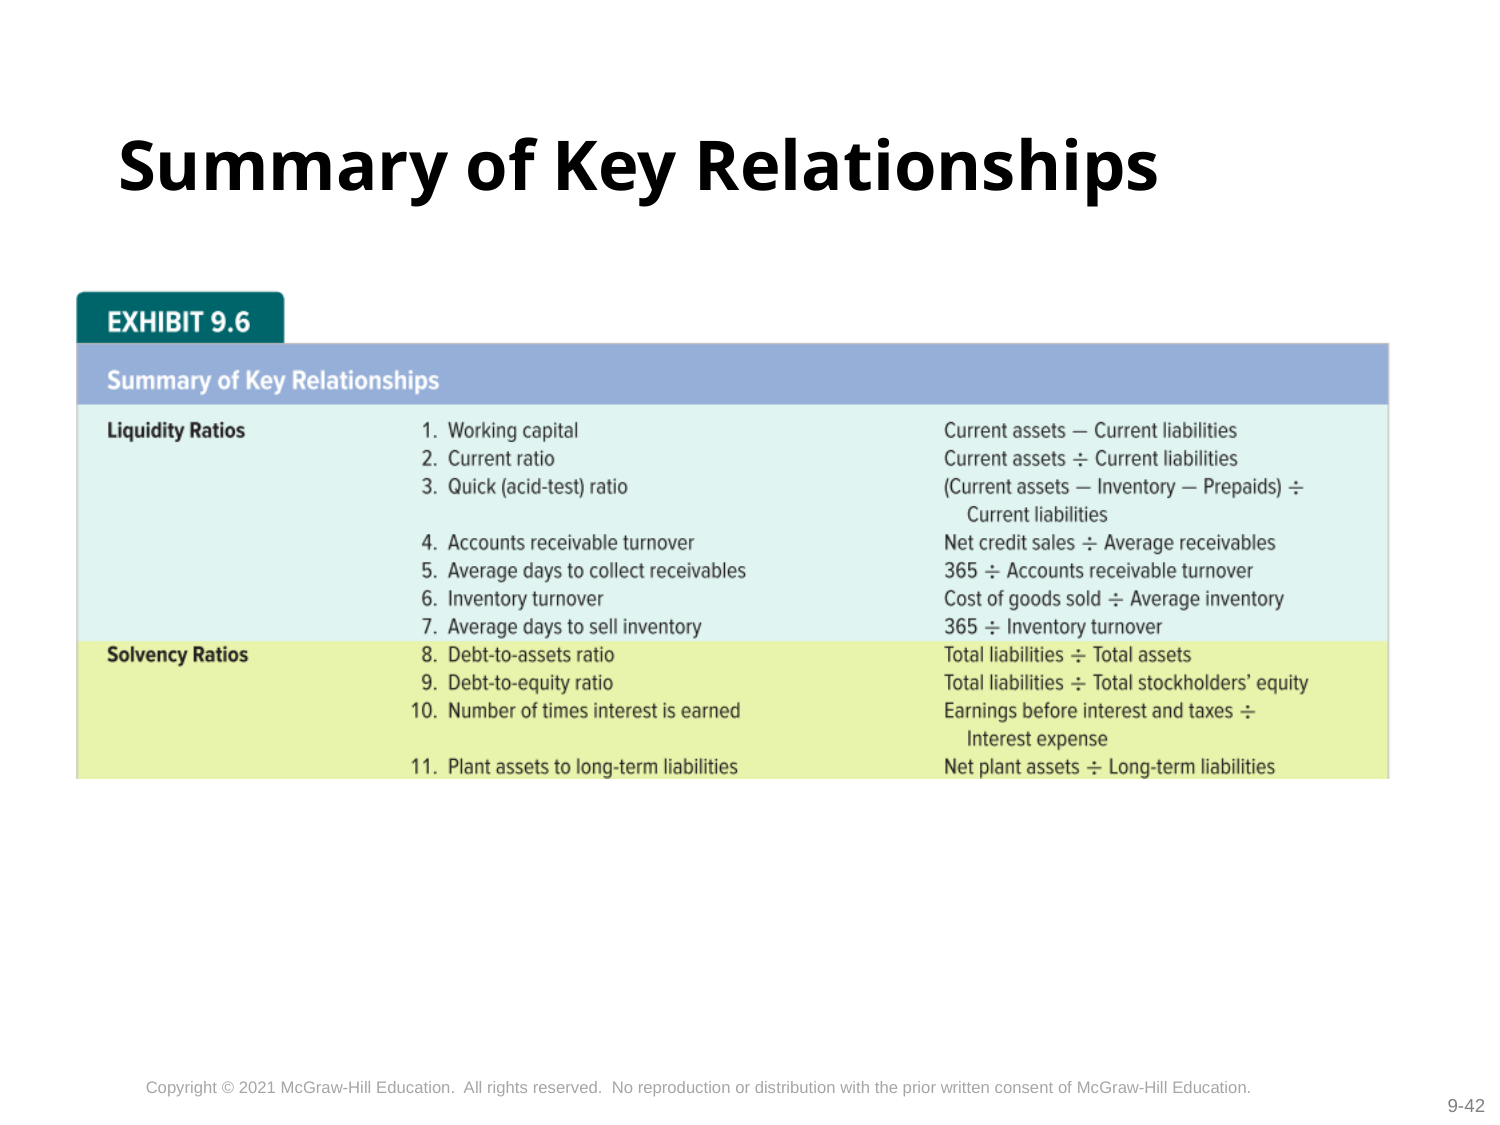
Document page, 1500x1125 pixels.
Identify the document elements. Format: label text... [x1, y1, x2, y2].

title Summary of Key Relationships [103, 59, 1397, 278]
picture [71, 283, 1397, 779]
